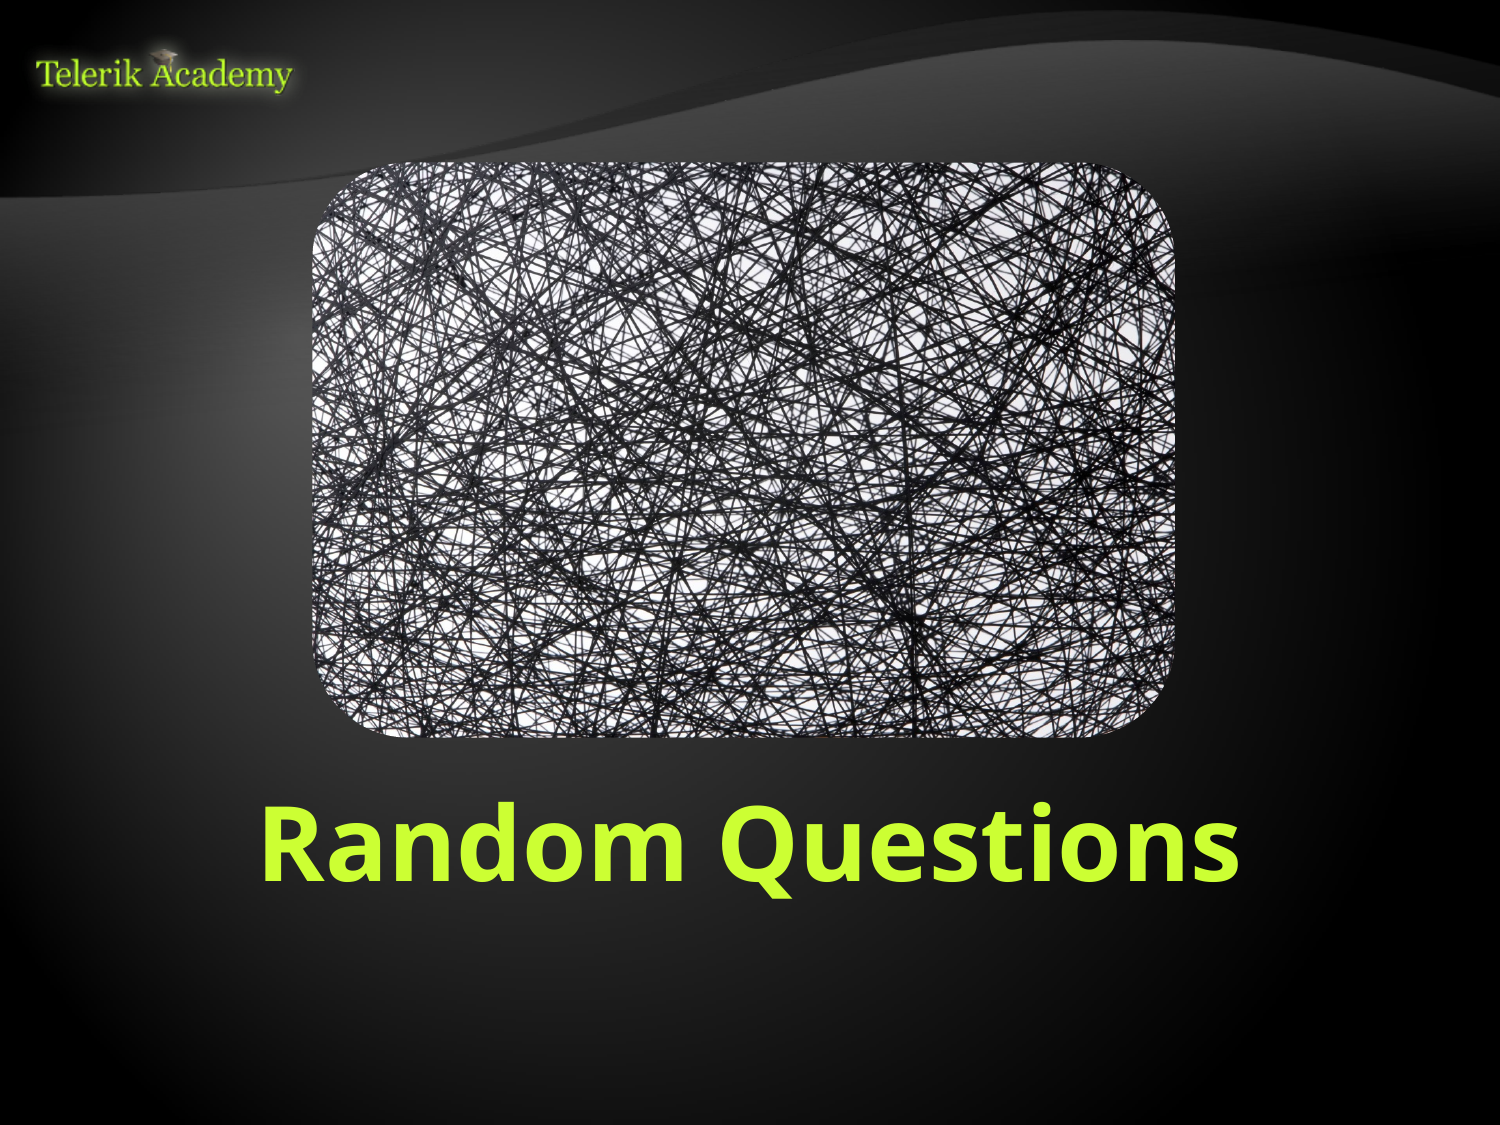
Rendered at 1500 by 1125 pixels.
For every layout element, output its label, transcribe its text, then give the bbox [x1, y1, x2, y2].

picture [0, 0, 1500, 1125]
title Random Questions [99, 787, 1400, 900]
